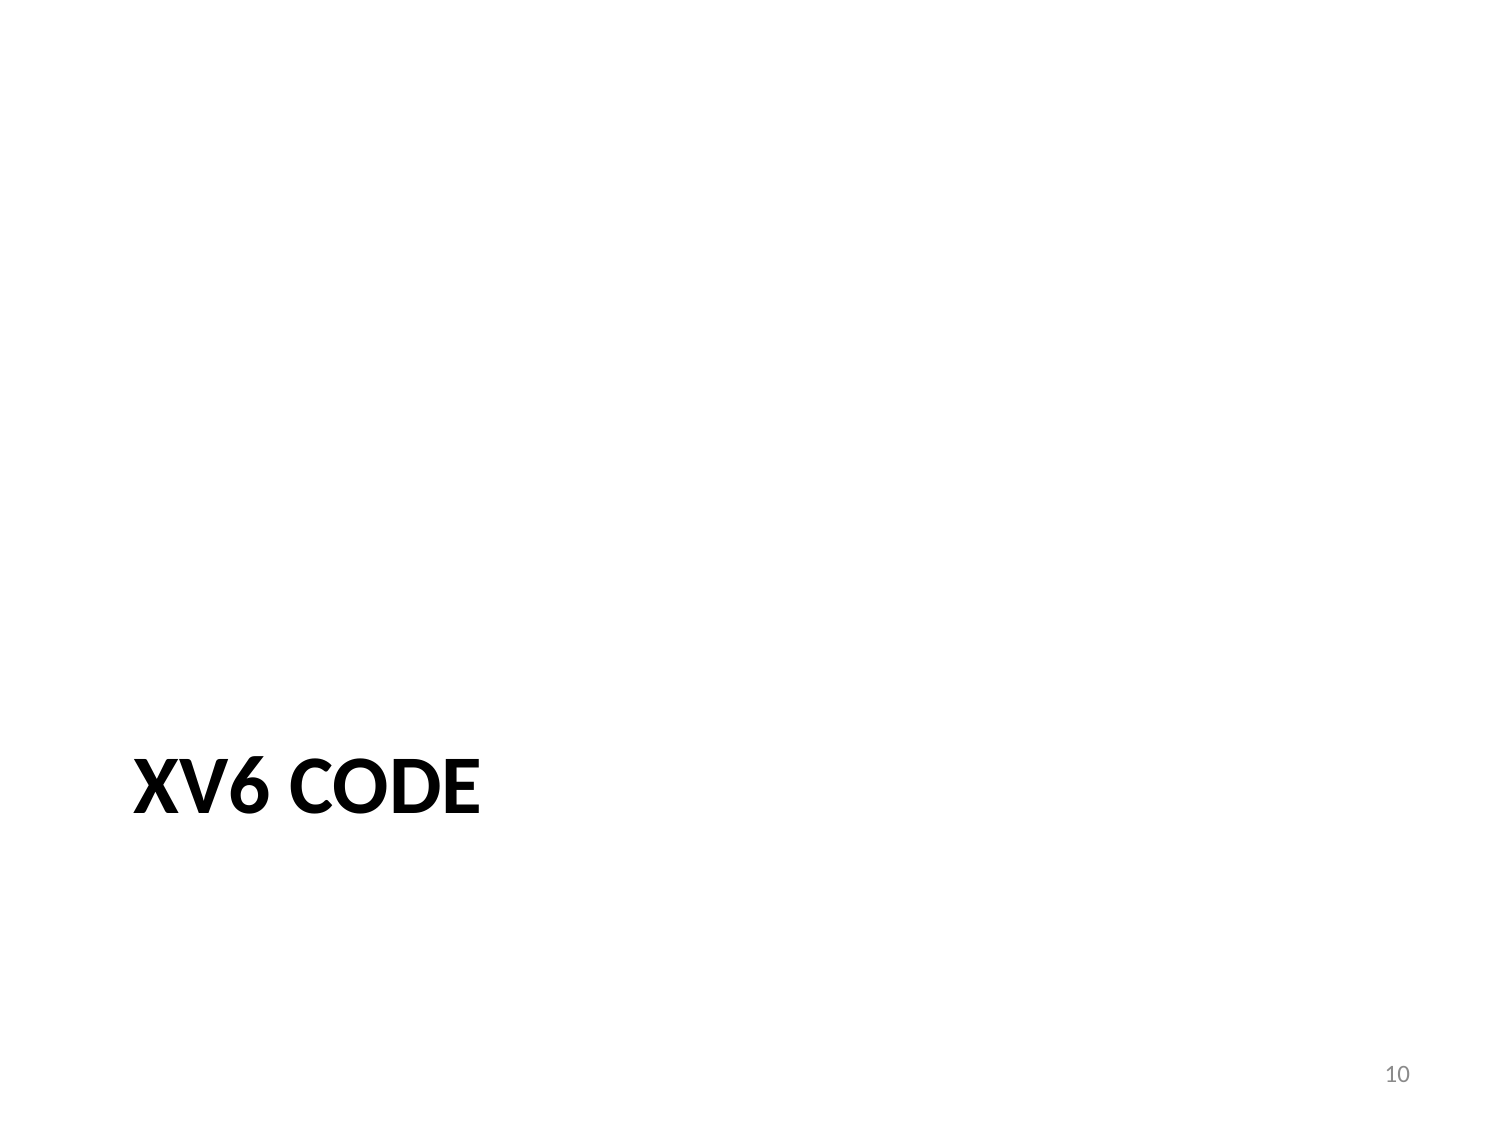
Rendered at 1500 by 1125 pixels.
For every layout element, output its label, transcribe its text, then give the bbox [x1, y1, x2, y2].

slide_number 10 [1074, 1042, 1425, 1103]
title Xv6 code [118, 722, 1394, 947]
